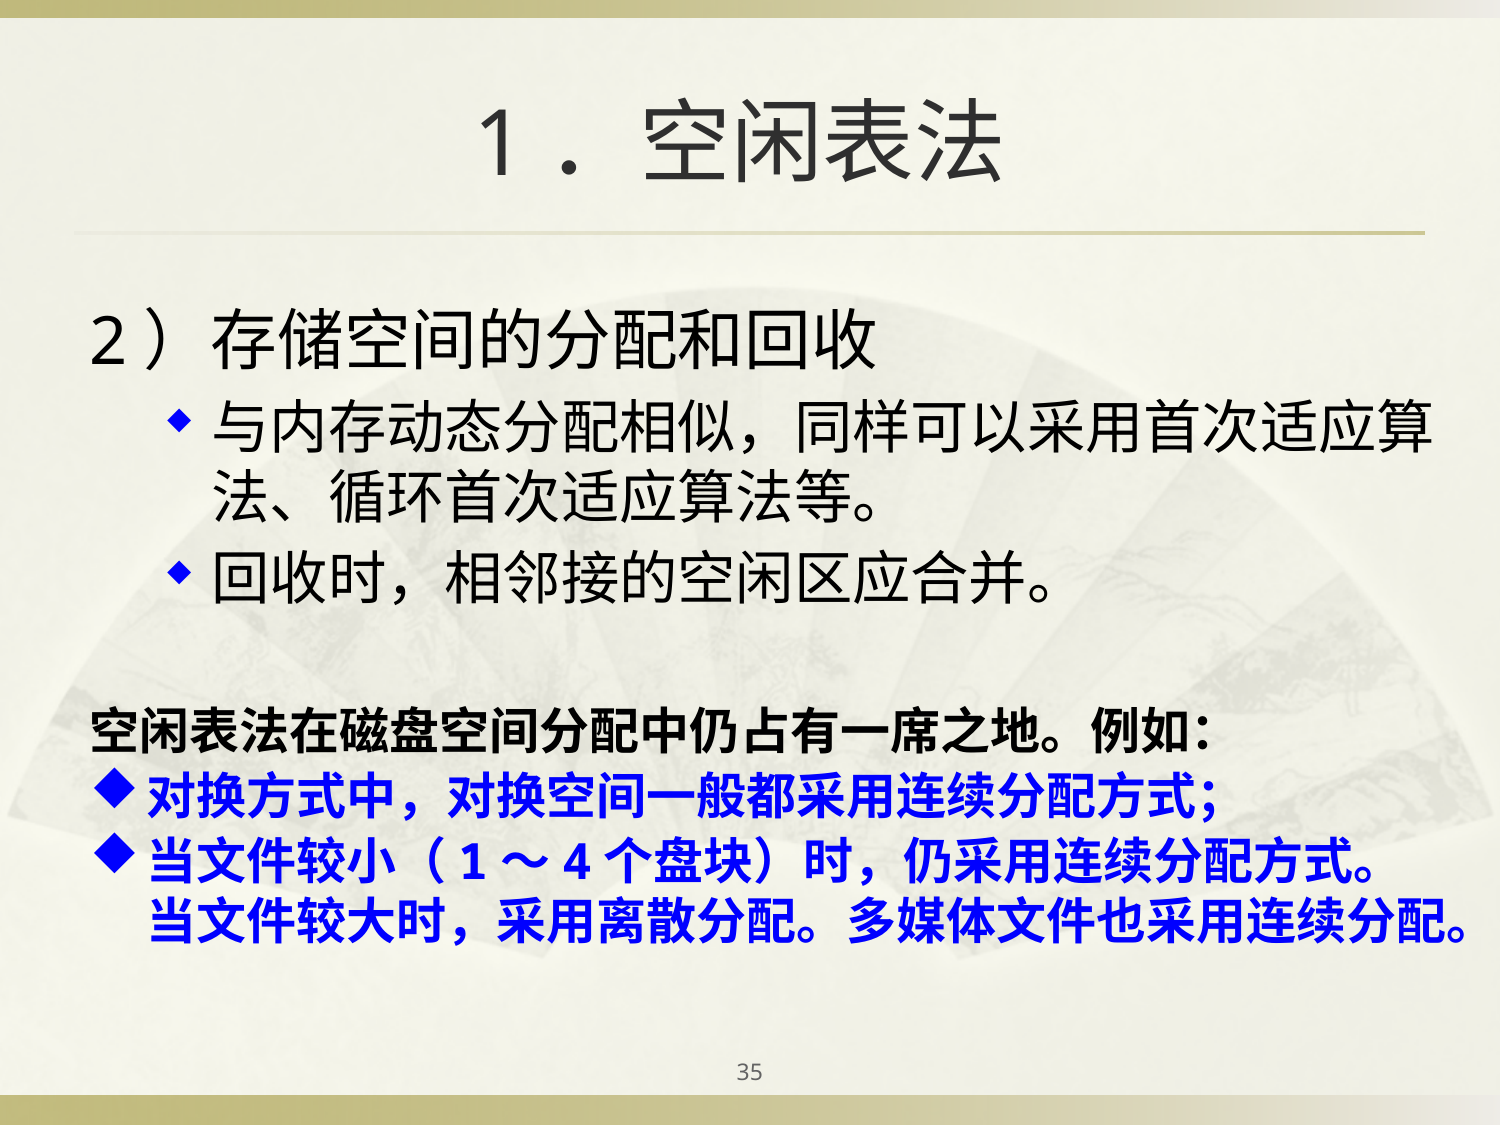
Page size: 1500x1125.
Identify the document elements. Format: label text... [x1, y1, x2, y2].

text_box 空闲表法在磁盘空间分配中仍占有一席之地。例如： 对换方式中，对换空间一般都采用连续分配方式； 当文件较小（1～4个盘块）时，仍采用连续分配方式。当文件较大时，采用离散分配。多媒体文件也采用连续分配。 [75, 692, 1463, 1018]
list 2）存储空间的分配和回收 与内存动态分配相似，同样可以采用首次适应算法、循环首次适应算法等。 回收时，相邻接的空闲区应合并。 [75, 290, 1468, 654]
title 1．空闲表法 [75, 45, 1425, 233]
slide_number 35 [675, 1050, 825, 1097]
